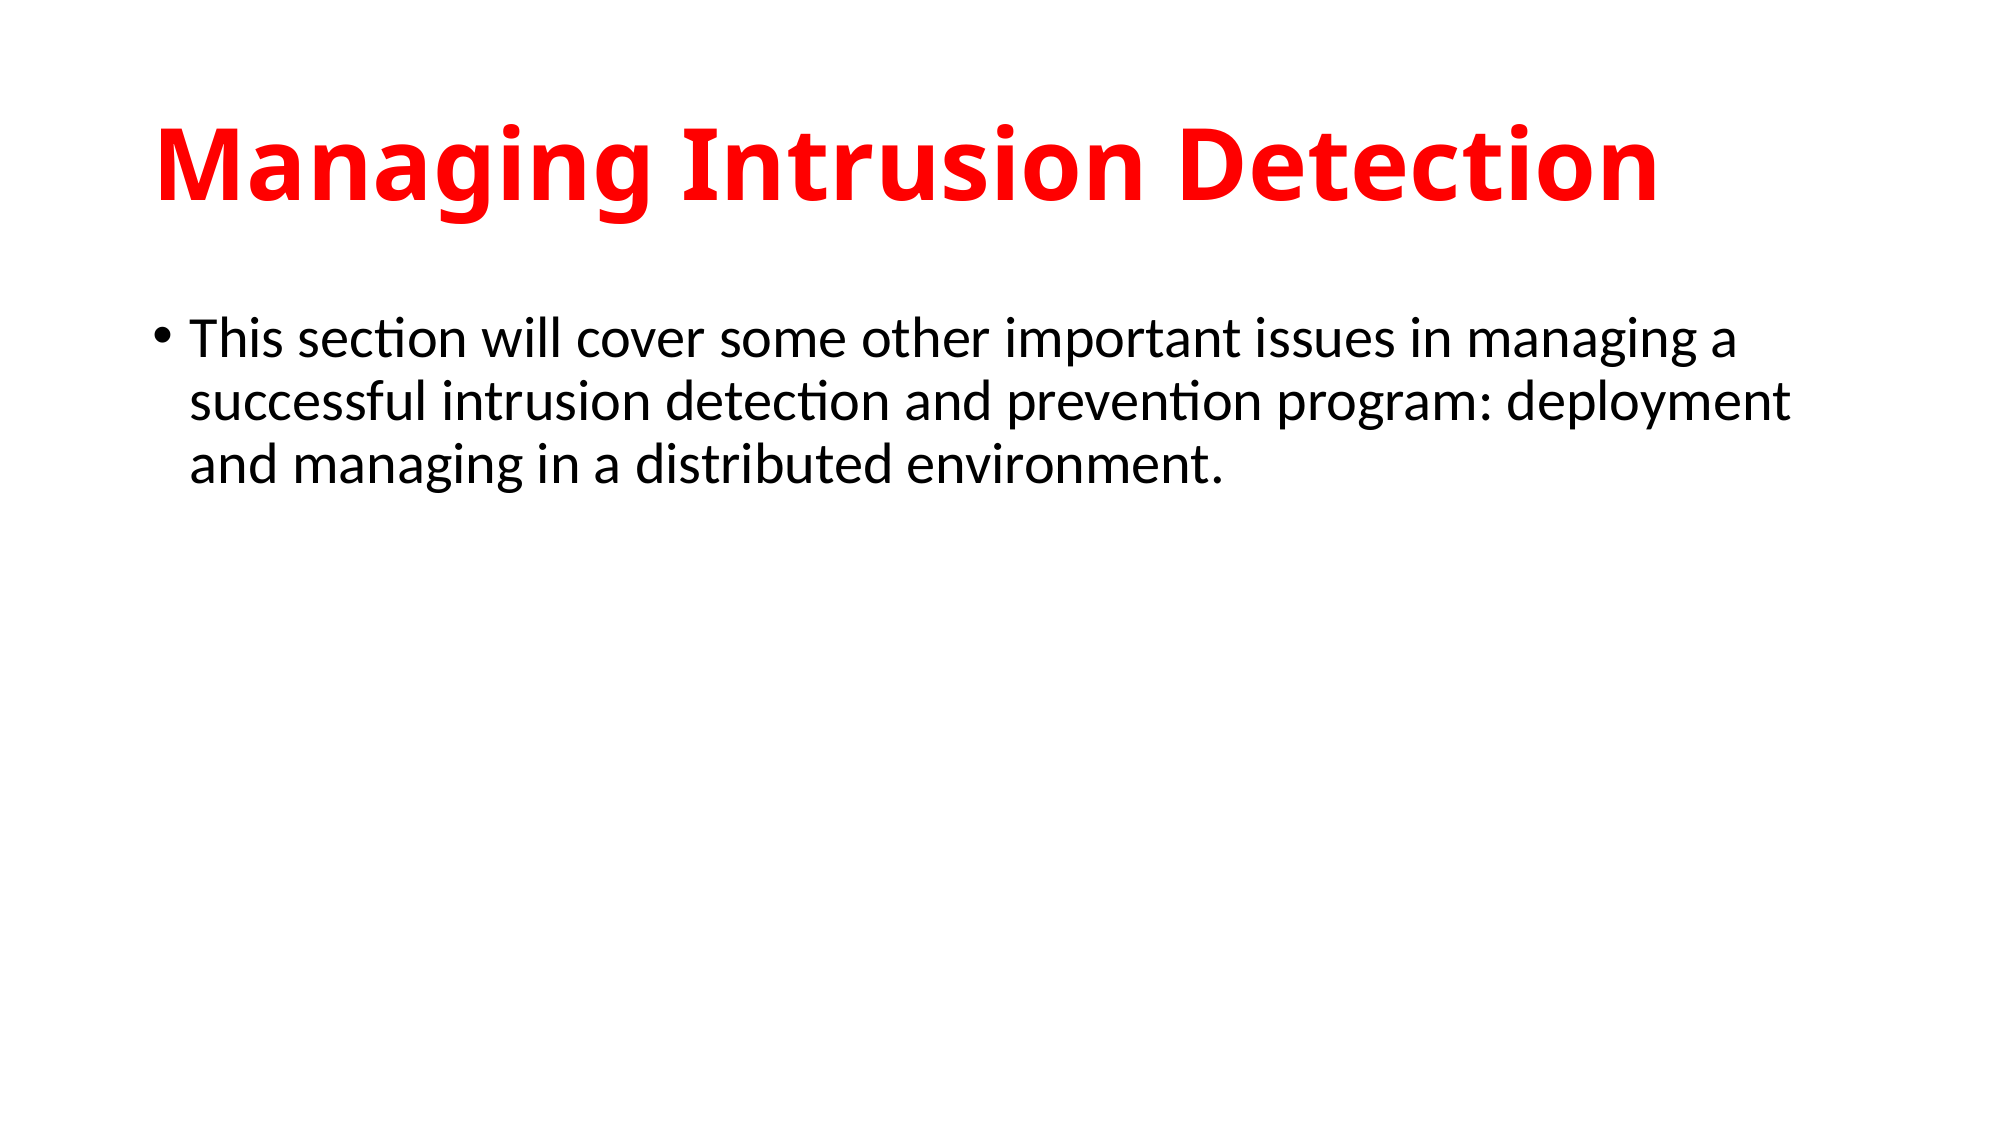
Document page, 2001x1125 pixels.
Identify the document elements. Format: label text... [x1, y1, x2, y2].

title Managing Intrusion Detection [137, 59, 1863, 278]
list This section will cover some other important issues in managing a successful intrusion detection and prevention program: deployment and managing in a distributed environment. [137, 299, 1863, 1014]
